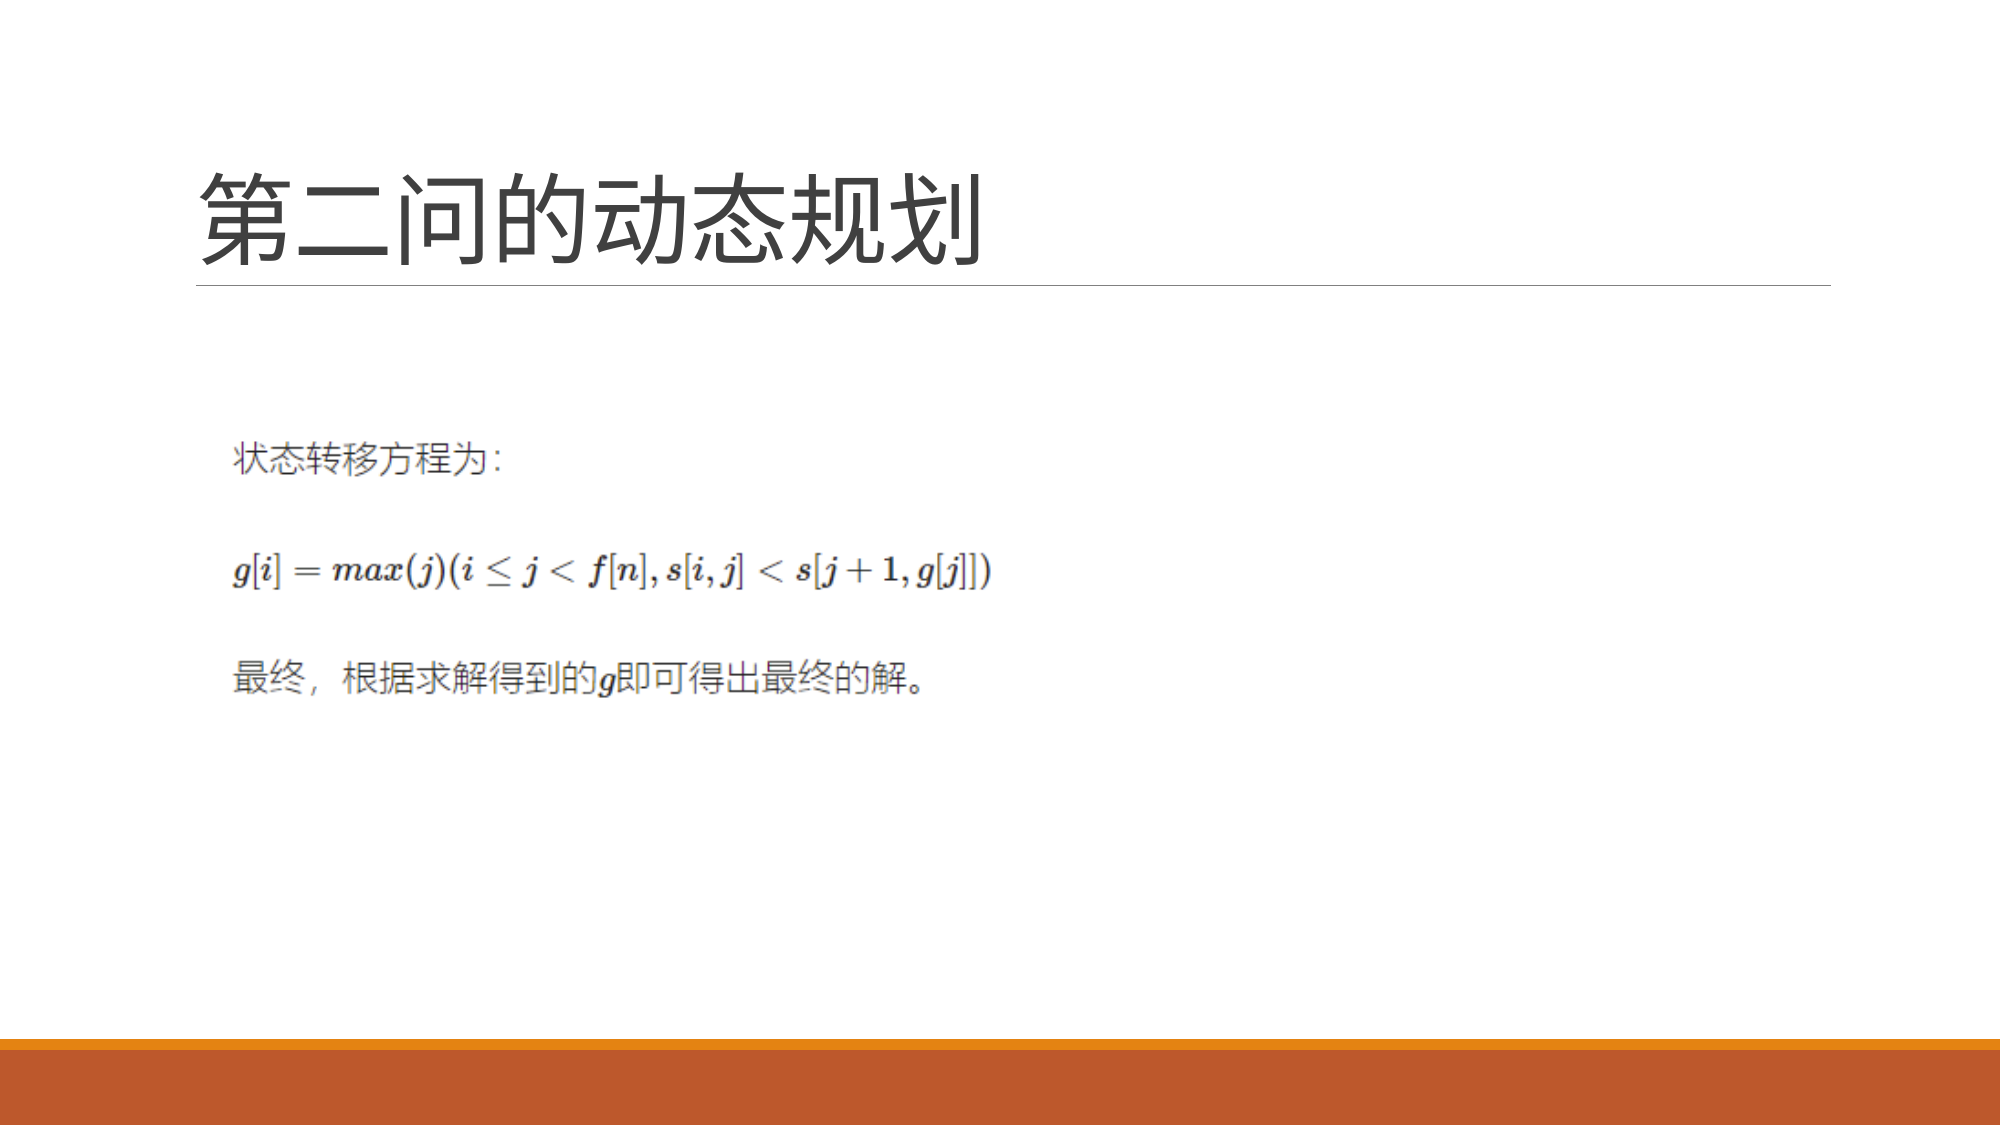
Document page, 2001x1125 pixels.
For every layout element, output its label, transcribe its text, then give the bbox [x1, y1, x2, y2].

title 第二问的动态规划 [180, 47, 1830, 285]
picture [179, 397, 1871, 751]
